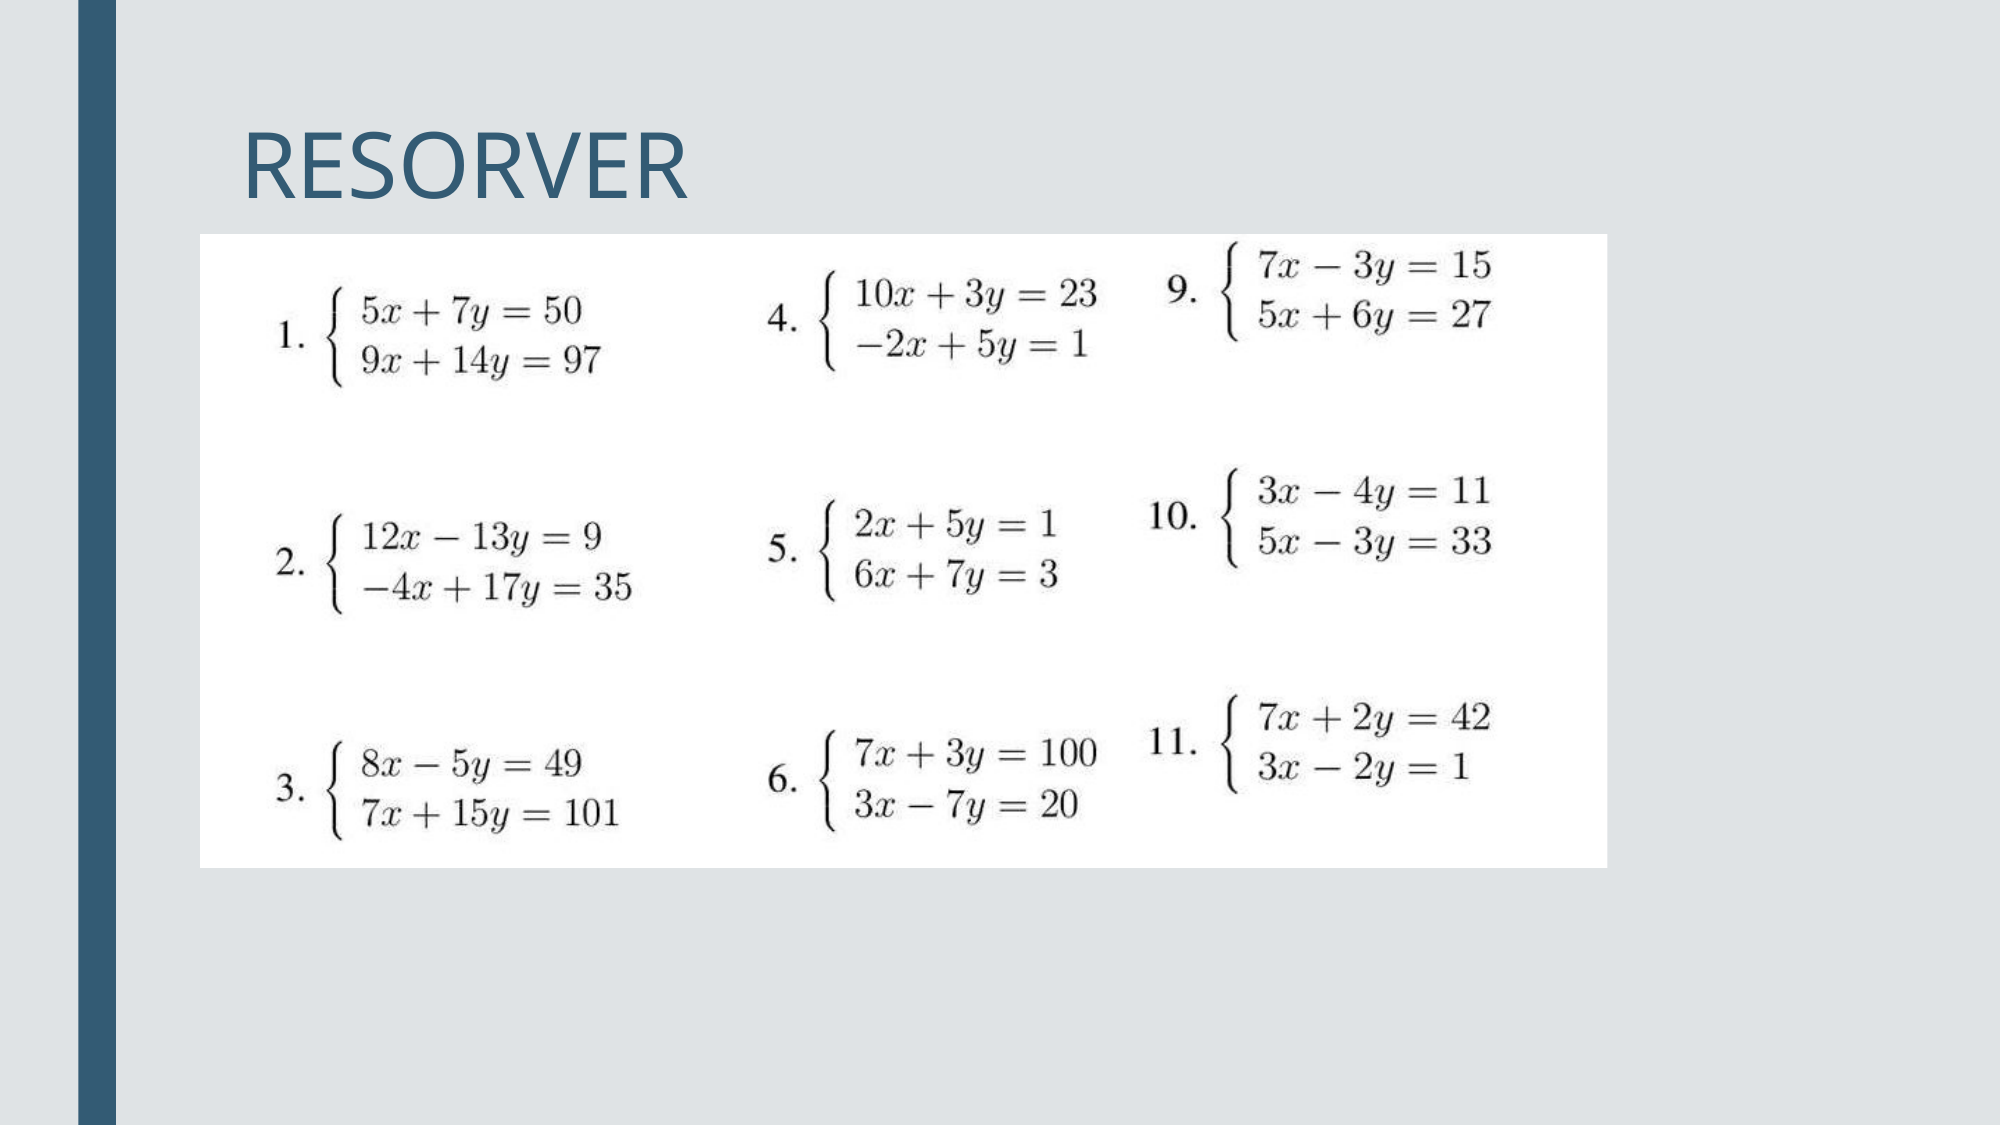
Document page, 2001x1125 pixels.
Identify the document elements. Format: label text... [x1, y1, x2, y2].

title RESORVER [225, 112, 1800, 357]
picture [199, 234, 1608, 868]
